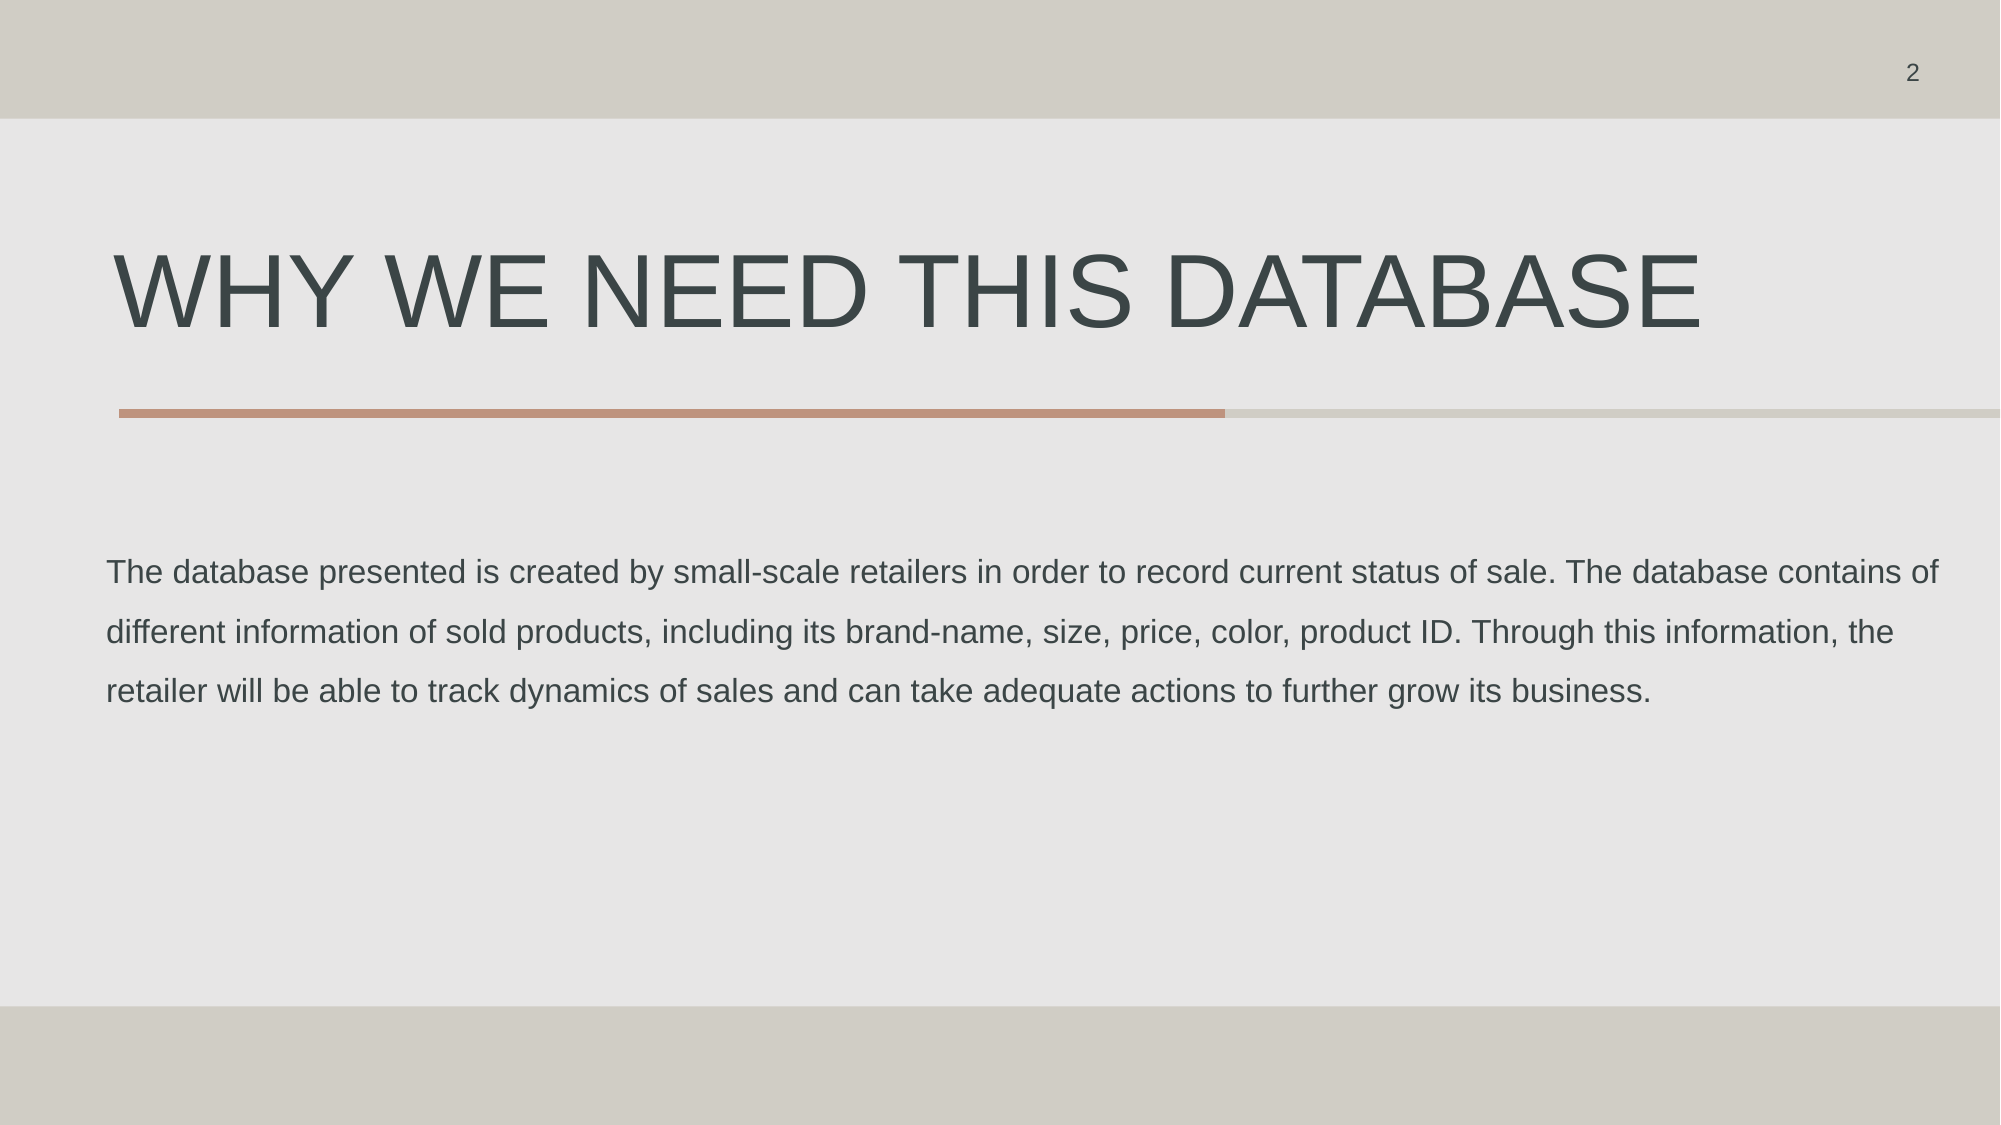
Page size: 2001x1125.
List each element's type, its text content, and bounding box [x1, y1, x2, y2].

list The database presented is created by small-scale retailers in order to record current status of sale. The database contains of different information of sold products, including its brand-name, size, price, color, product ID. Through this information, the retailer will be able to track dynamics of sales and can take adequate actions to further grow its business. [91, 522, 2000, 799]
title Why we need this database [98, 239, 1824, 335]
slide_number 2 [1660, 49, 1935, 95]
